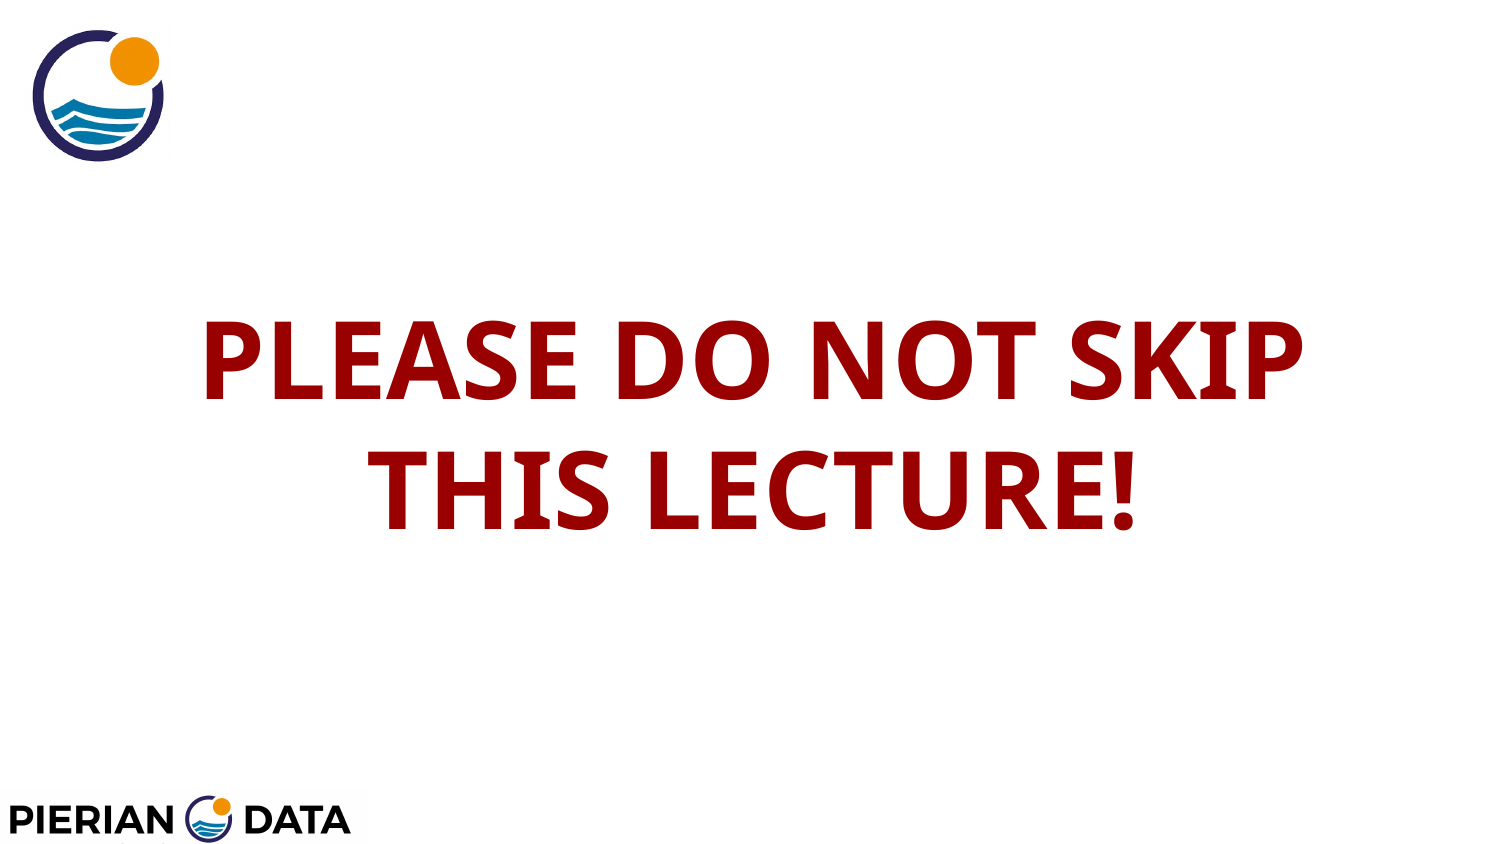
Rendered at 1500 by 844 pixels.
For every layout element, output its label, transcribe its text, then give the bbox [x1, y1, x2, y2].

picture [0, 787, 368, 844]
picture [24, 24, 172, 167]
title PLEASE DO NOT SKIP THIS LECTURE! [54, 229, 1452, 567]
